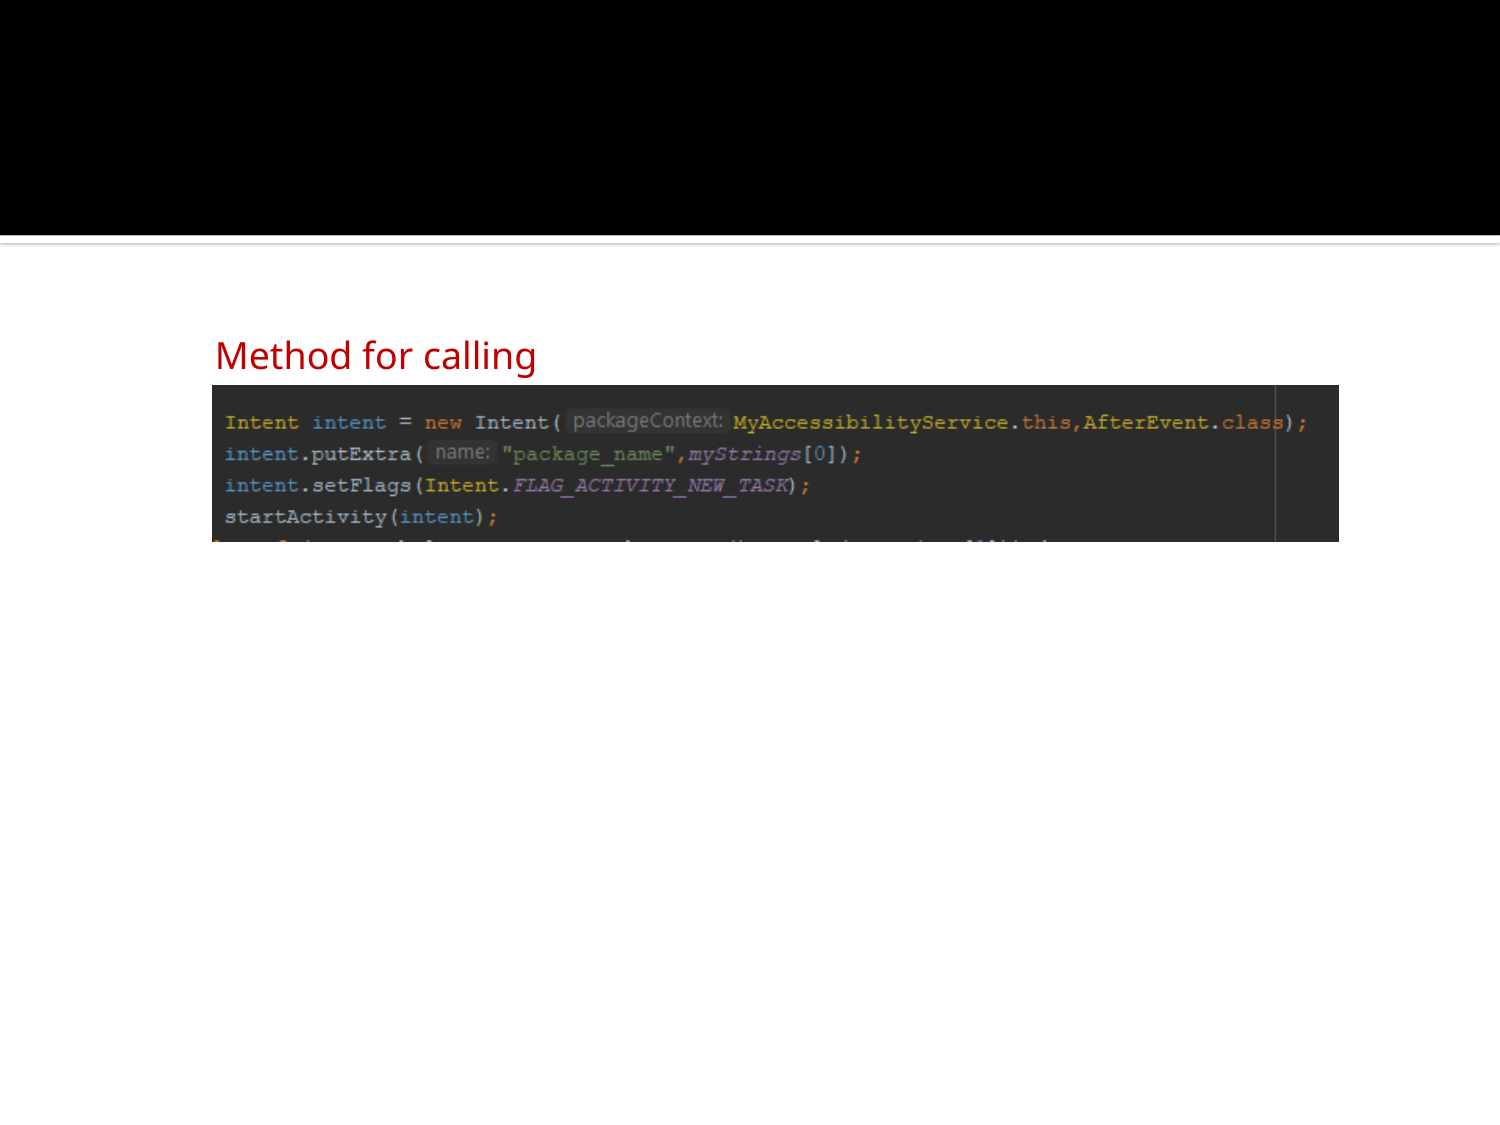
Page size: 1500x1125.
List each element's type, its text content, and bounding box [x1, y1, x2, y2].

picture [212, 385, 1339, 542]
text_box Method for calling [199, 324, 575, 385]
